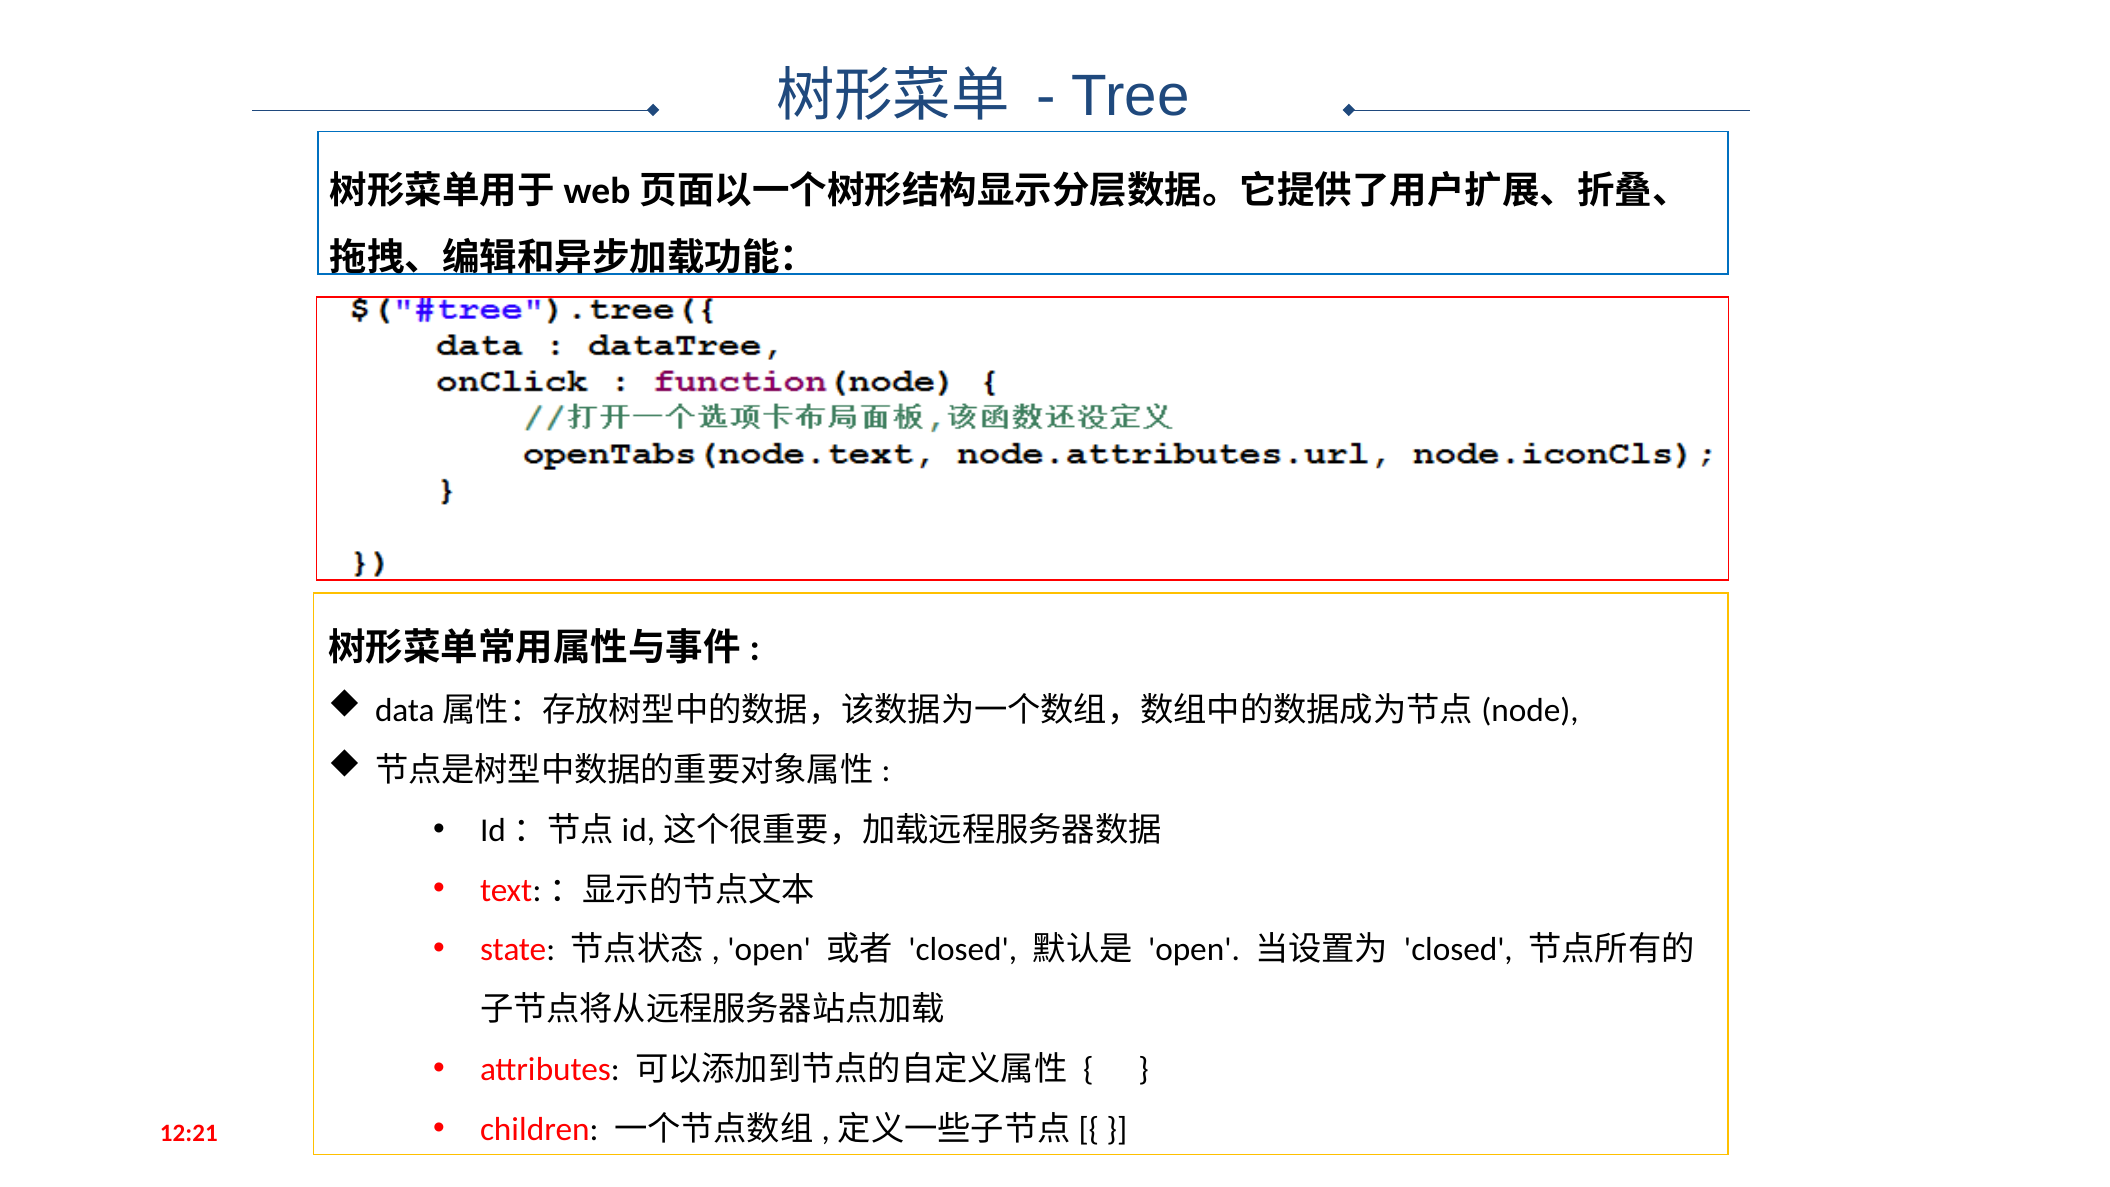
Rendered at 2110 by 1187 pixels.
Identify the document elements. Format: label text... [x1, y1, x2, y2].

picture [317, 297, 1728, 580]
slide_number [145, 1099, 620, 1163]
text_box 树形菜单常用属性与事件: data属性：存放树型中的数据，该数据为一个数组，数组中的数据成为节点(node), 节点是树型中数据的重要对象属性: Id：节点id,这个很重要，加载远程服务器数据 text:：显示的节点文本 state: 节点状态, 'open' 或者 'closed', 默认是 'open'. 当设置为 'closed', 节点所有的子节点将从远程服务器站点加载 attributes: 可以添加到节点的自定义属性 { } children: 一个节点数组,定义一些子节点[{ }] [313, 593, 1728, 1155]
text_box 树形菜单用于web页面以一个树形结构显示分层数据。它提供了用户扩展、折叠、拖拽、编辑和异步加载功能： [318, 131, 1728, 275]
text_box 树形菜单 - Tree [523, 61, 1443, 131]
